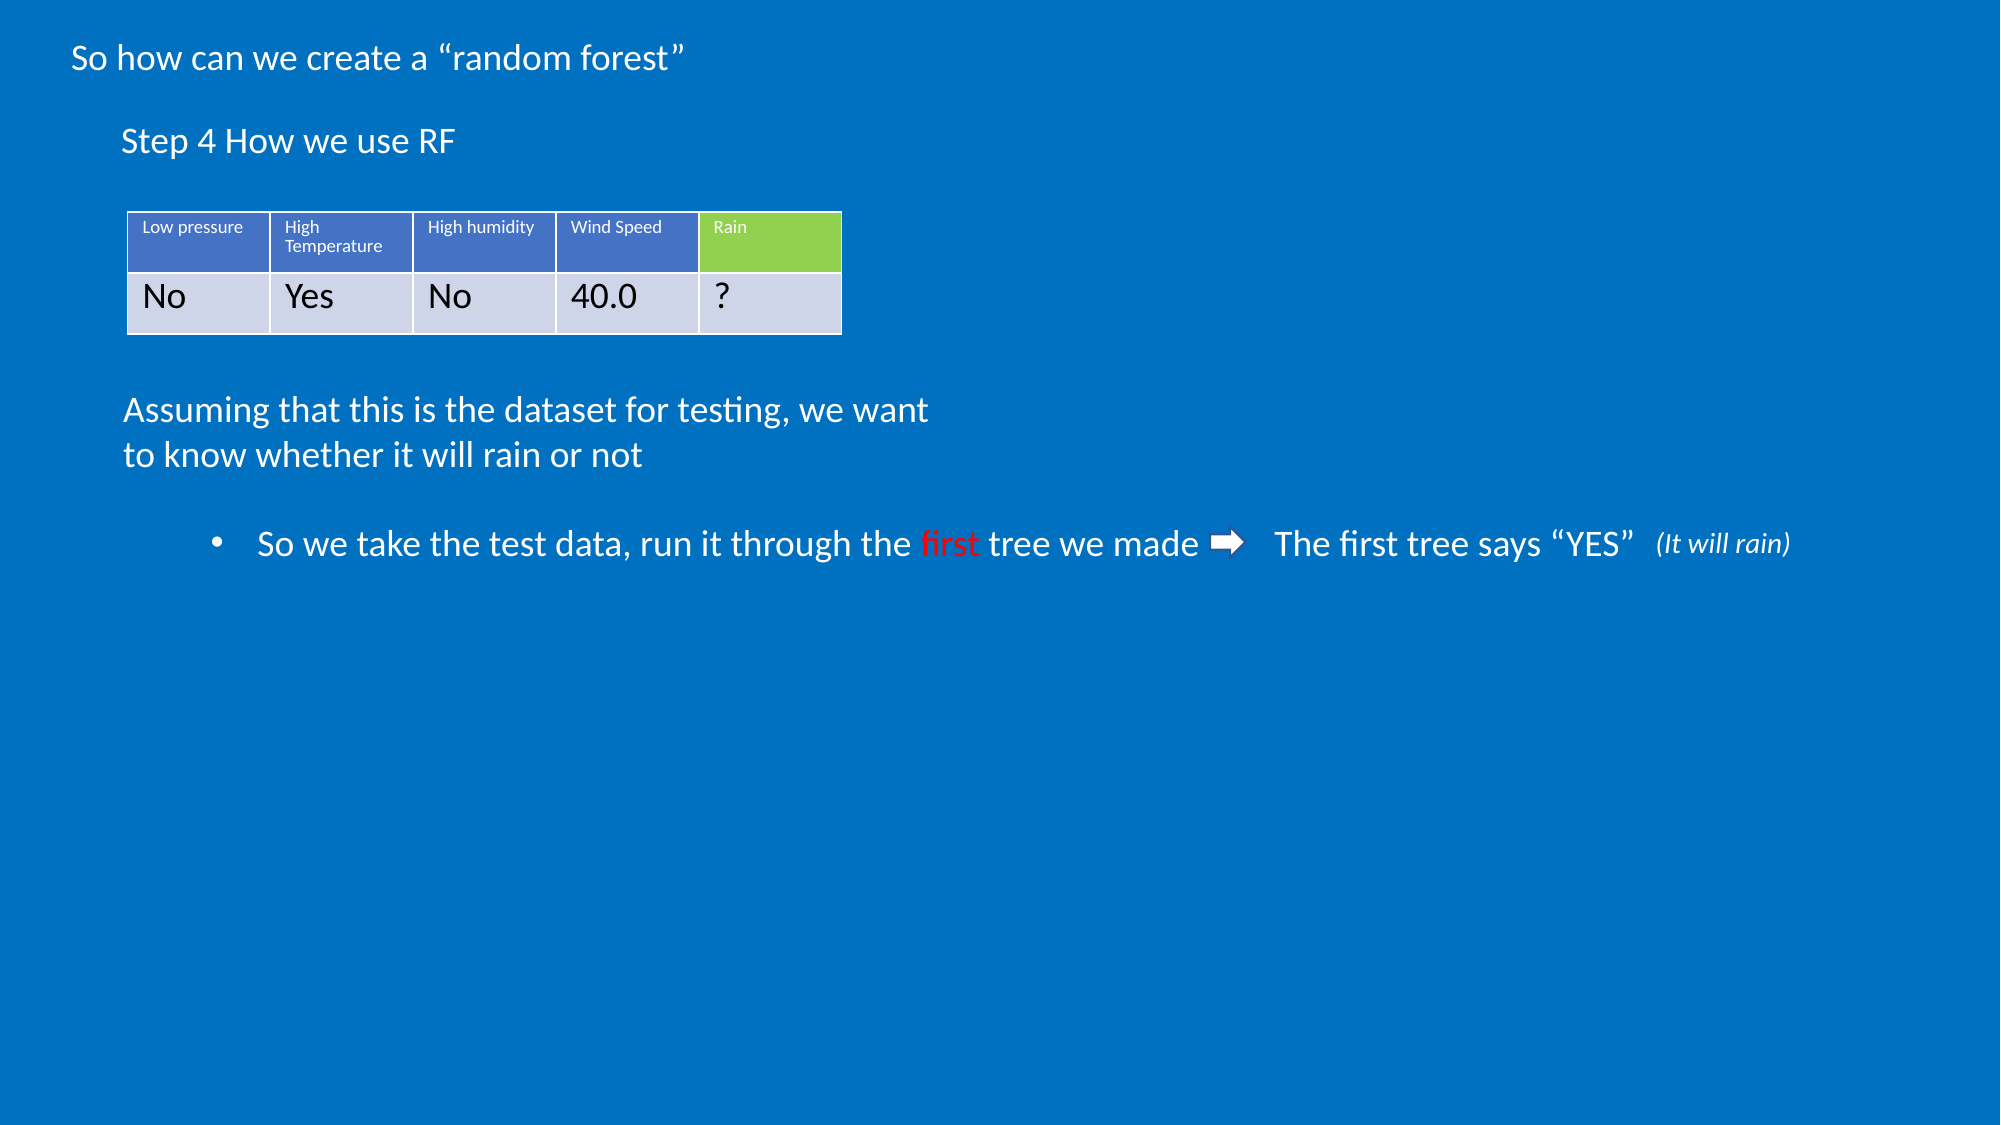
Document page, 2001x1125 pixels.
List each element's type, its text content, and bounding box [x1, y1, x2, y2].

table_header High humidity [414, 213, 555, 272]
text_box The first tree says “YES” [1259, 511, 1690, 572]
table_header High Temperature [271, 213, 412, 272]
text_box [1209, 524, 1247, 560]
text_box So we take the test data, run it through the first tree we made [195, 511, 1215, 572]
table_header Low pressure [128, 213, 269, 272]
table_cell Yes [271, 274, 412, 333]
table_header Wind Speed [557, 213, 698, 272]
text_box So how can we create a “random forest” [56, 25, 702, 86]
text_box (It will rain) [1640, 516, 1806, 567]
table_cell ? [700, 274, 841, 333]
text_box Assuming that this is the dataset for testing, we want to know whether it will rain or not [108, 377, 954, 482]
table_cell No [414, 274, 555, 333]
text_box Step 4 How we use RF [106, 108, 472, 169]
table_cell No [128, 274, 269, 333]
table_header Rain [700, 213, 841, 272]
table_cell 40.0 [557, 274, 698, 333]
